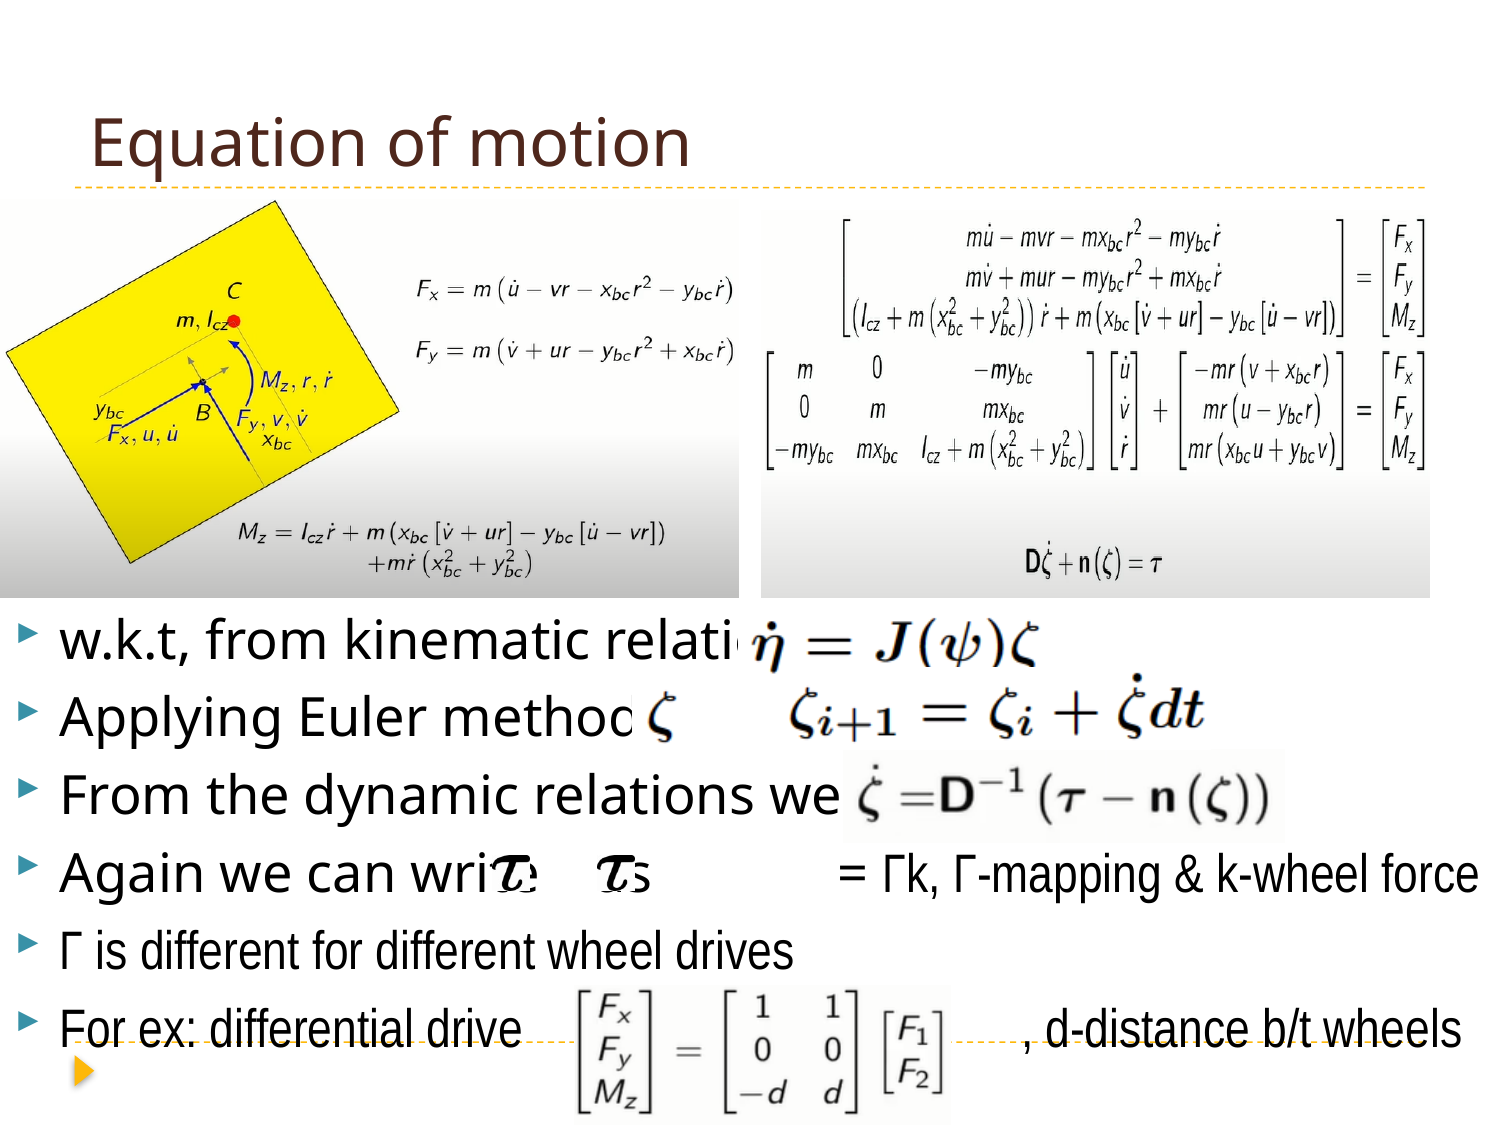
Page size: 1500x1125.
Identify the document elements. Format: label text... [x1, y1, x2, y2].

picture [491, 855, 530, 891]
picture [737, 609, 1285, 843]
picture [597, 855, 635, 891]
list w.k.t, from kinematic relations Applying Euler method to i.e, From the dynamic relations we get Again we can write as = Γk, Γ-mapping & k-wheel force Γ is different for different wheel drives For ex: differential drive , d-distance b/t wheels [0, 597, 1500, 1092]
title Equation of motion [75, 24, 1425, 188]
picture [573, 985, 951, 1125]
picture [632, 679, 708, 755]
picture [0, 198, 739, 598]
picture [761, 210, 1430, 598]
